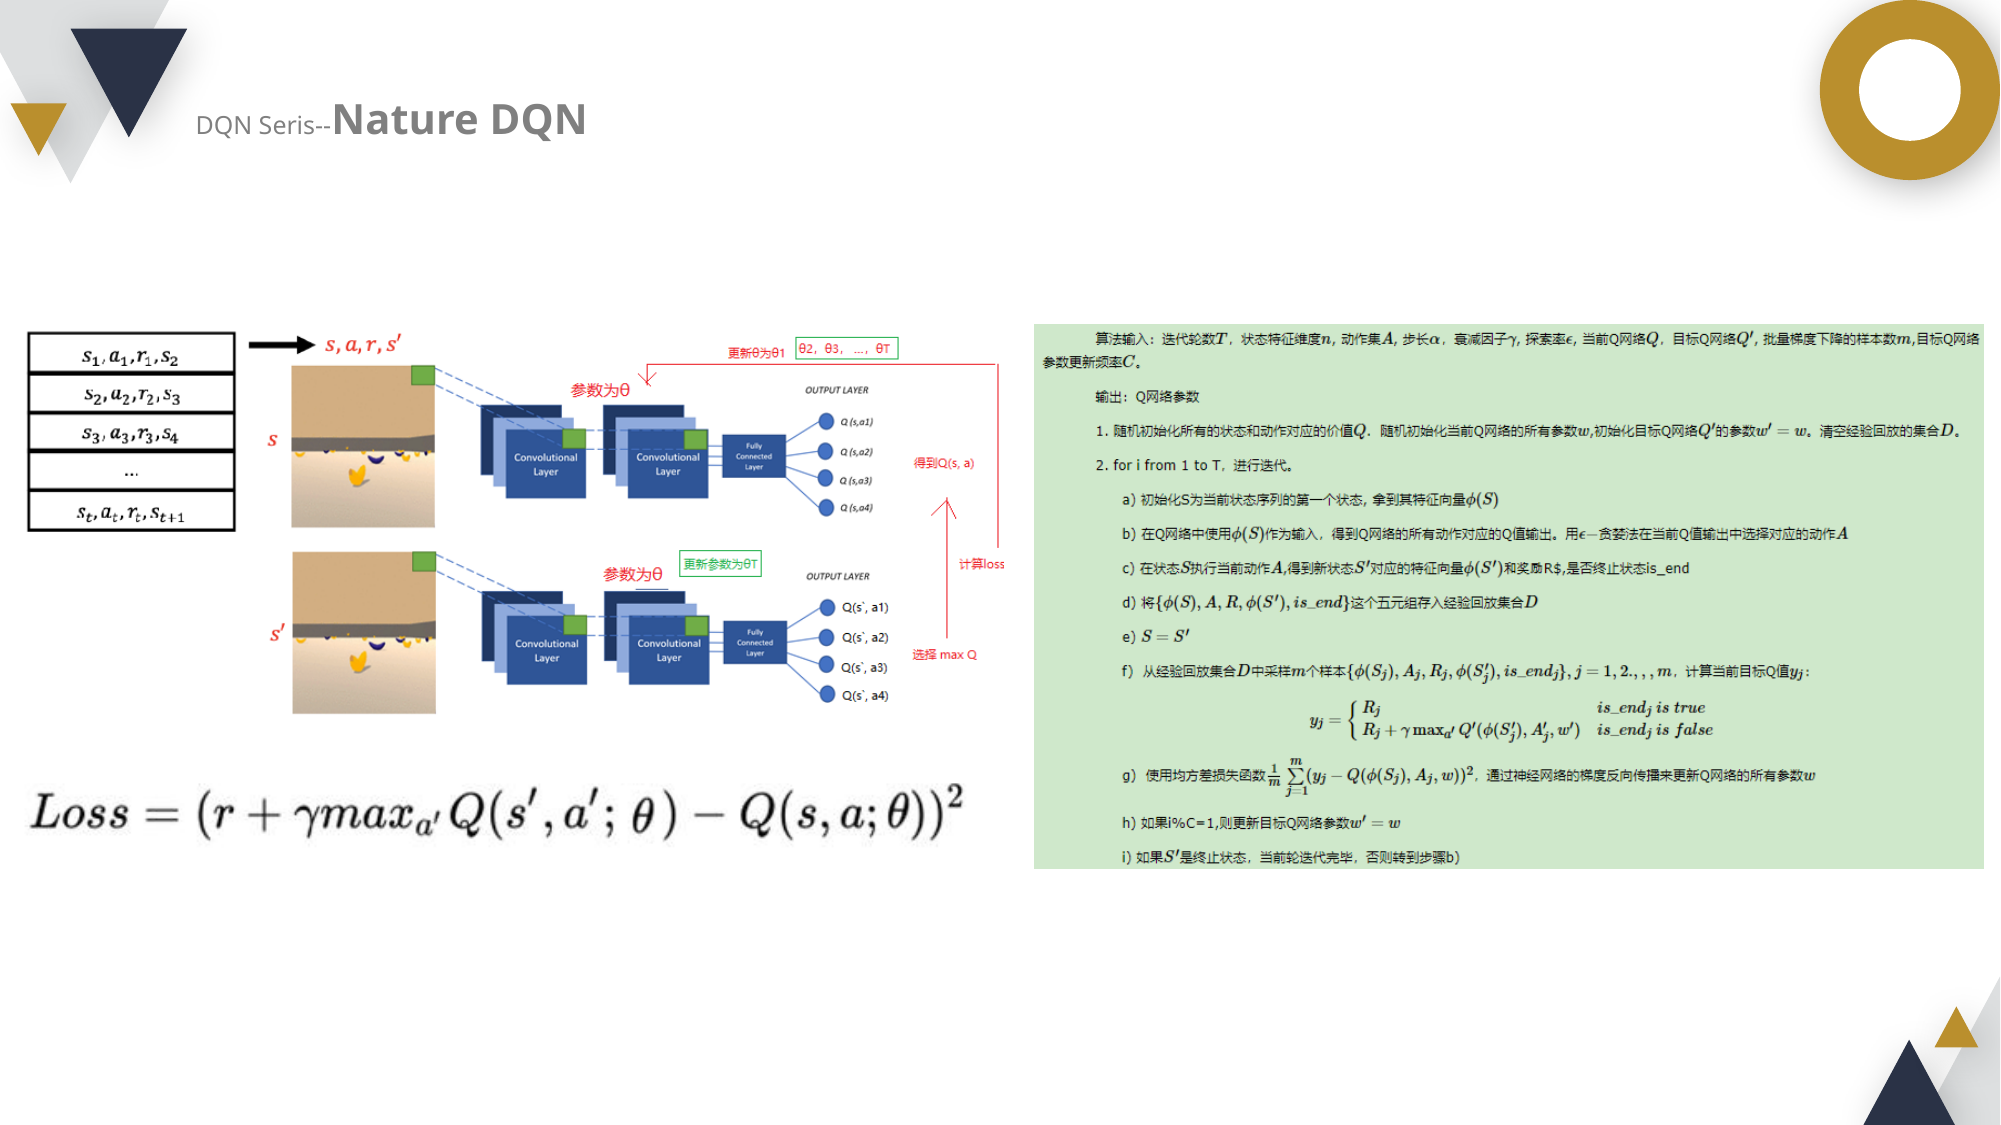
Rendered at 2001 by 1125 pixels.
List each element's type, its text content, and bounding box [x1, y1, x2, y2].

text_box DQN Seris--Nature DQN [180, 75, 1539, 150]
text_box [20, 324, 1005, 859]
picture [1034, 324, 1984, 870]
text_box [1819, 0, 2000, 181]
